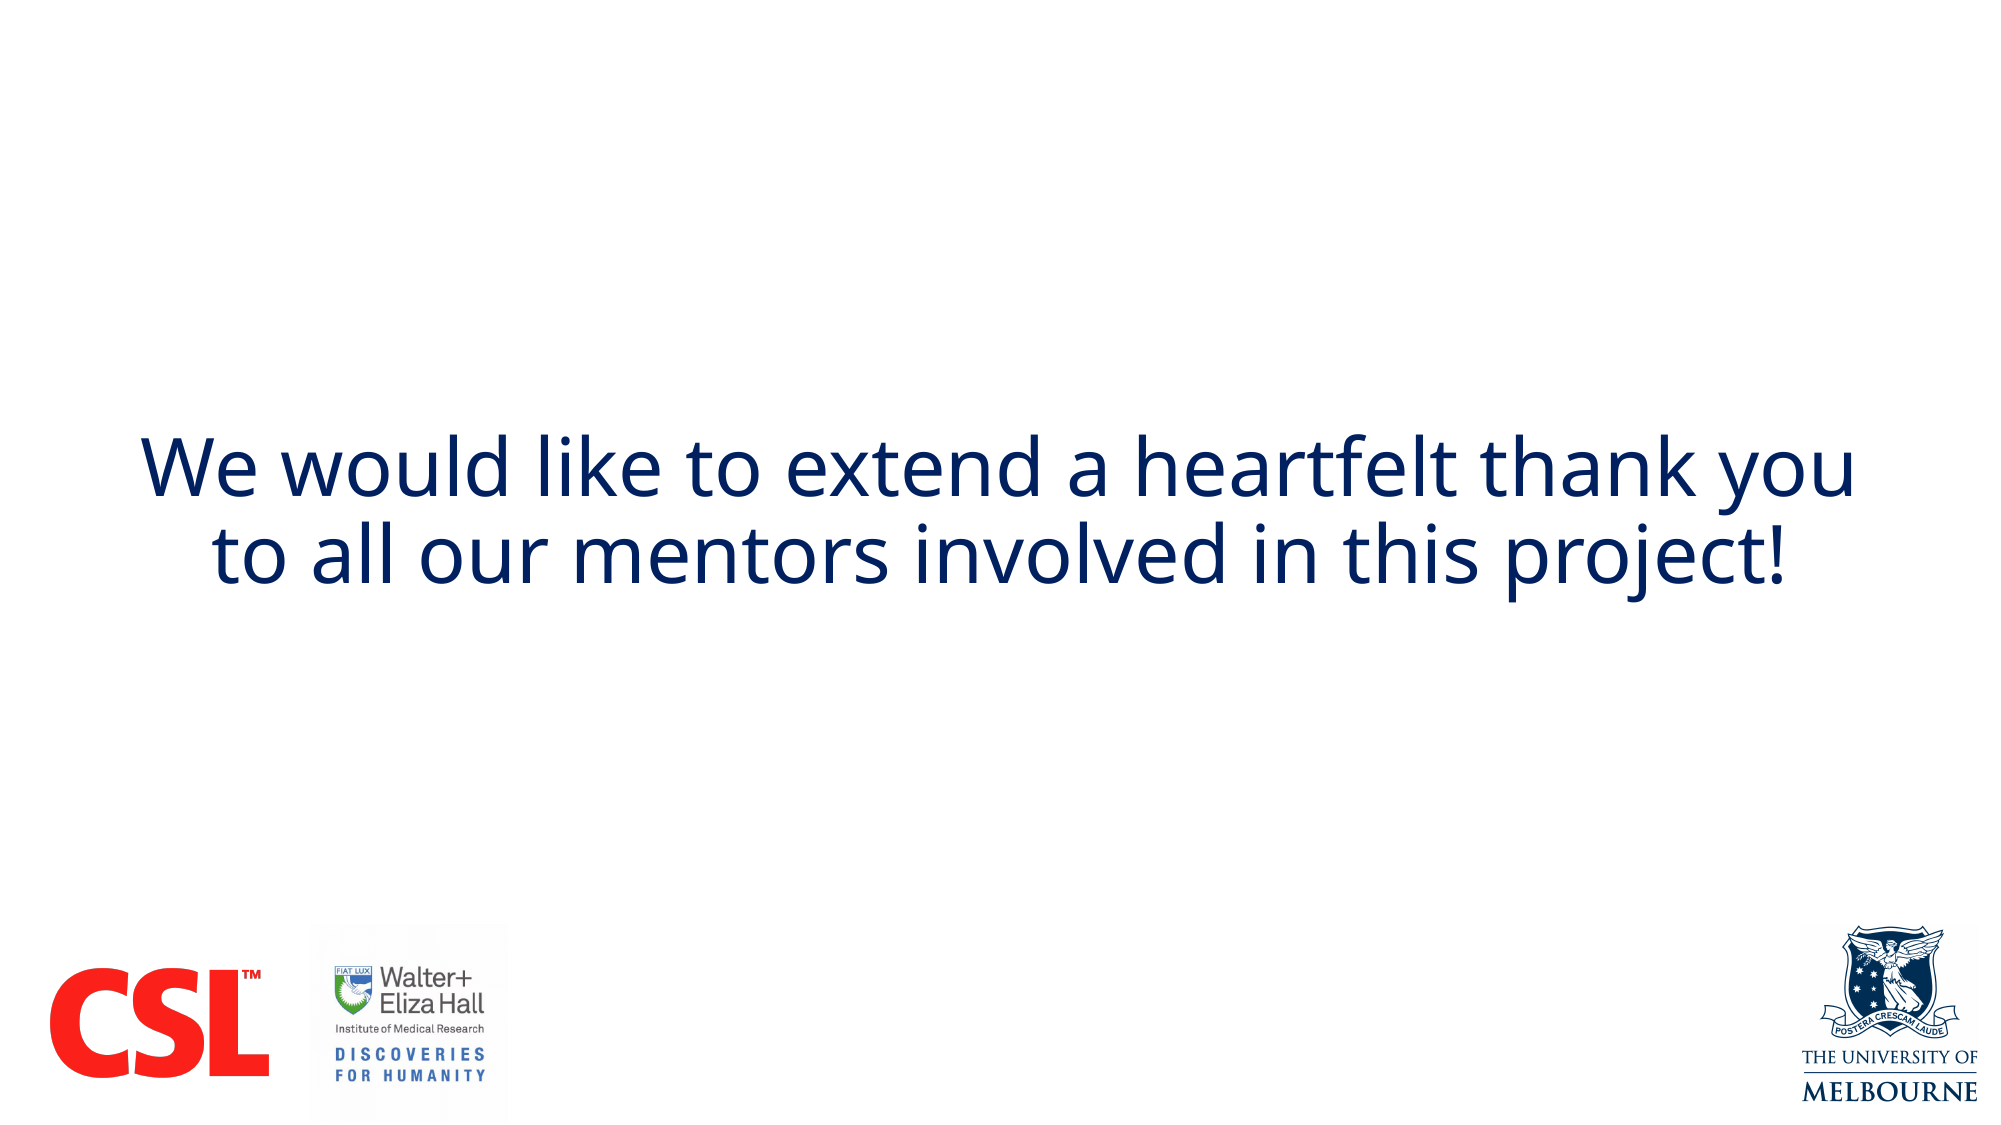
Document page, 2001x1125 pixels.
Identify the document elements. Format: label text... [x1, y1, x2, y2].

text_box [49, 924, 1979, 1122]
title We would like to extend a heartfelt thank you to all our mentors involved in this project! [124, 379, 1876, 650]
